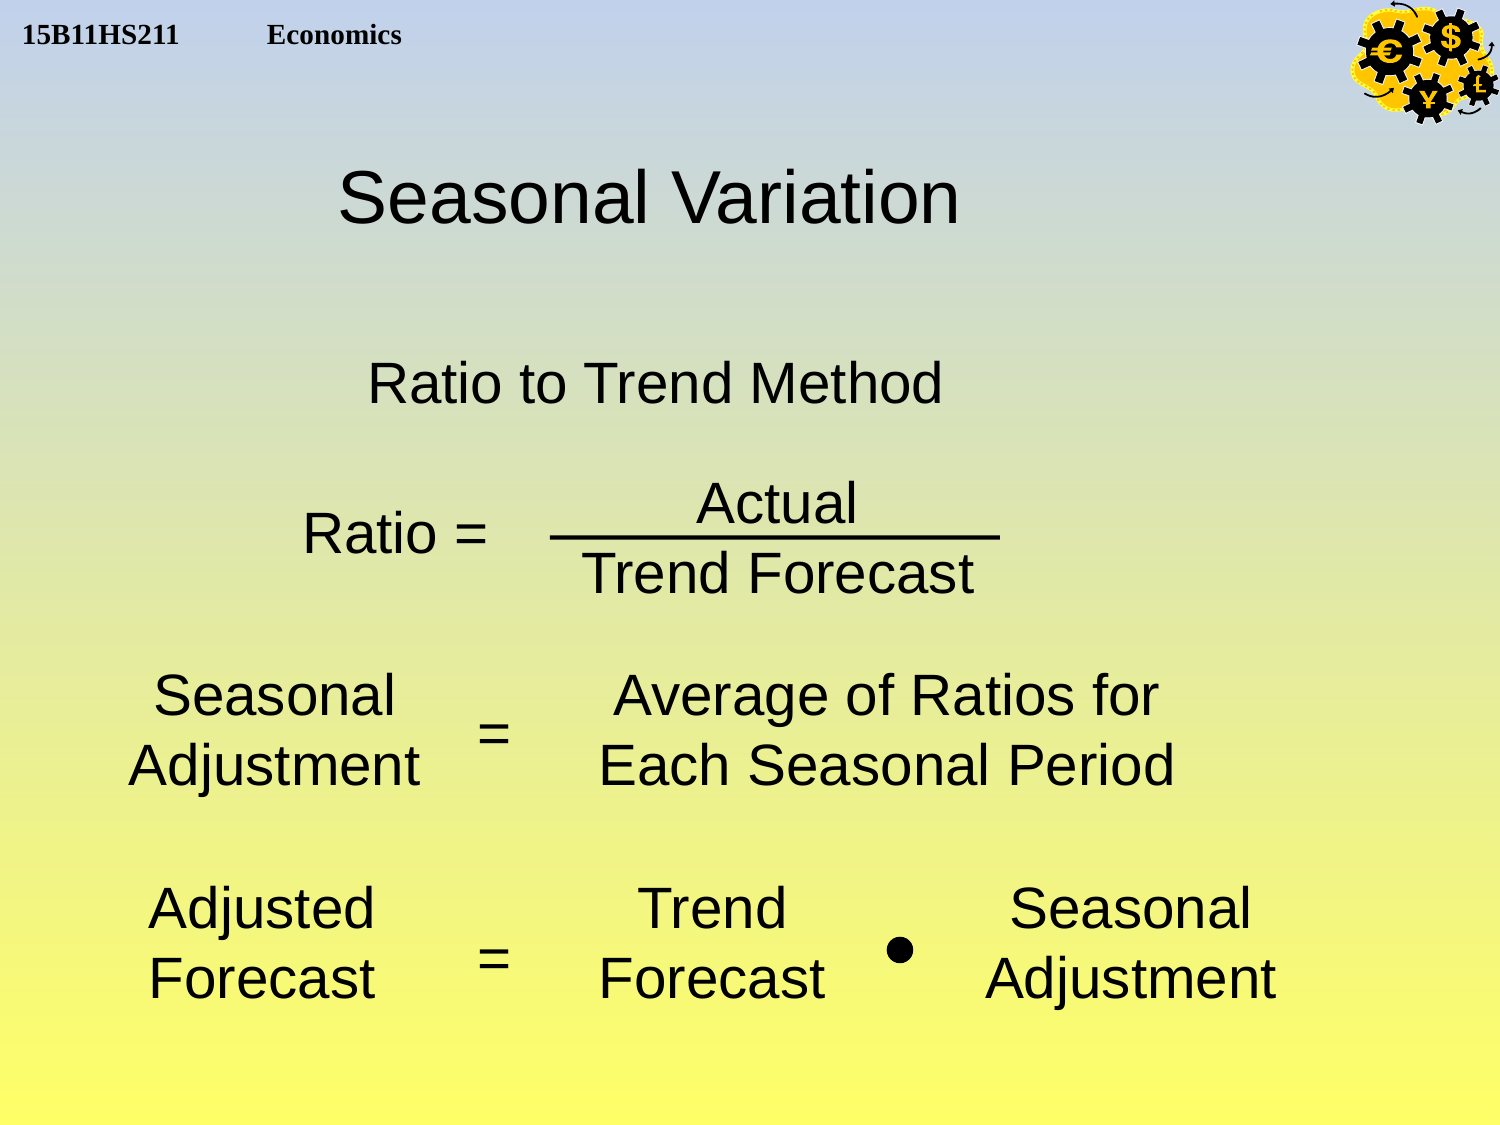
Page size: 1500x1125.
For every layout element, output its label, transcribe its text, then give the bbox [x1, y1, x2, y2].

text_box Seasonal Variation [12, 99, 1288, 288]
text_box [99, 862, 1326, 1018]
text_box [287, 457, 1001, 614]
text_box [87, 649, 1251, 806]
text_box Ratio to Trend Method [262, 337, 1050, 423]
